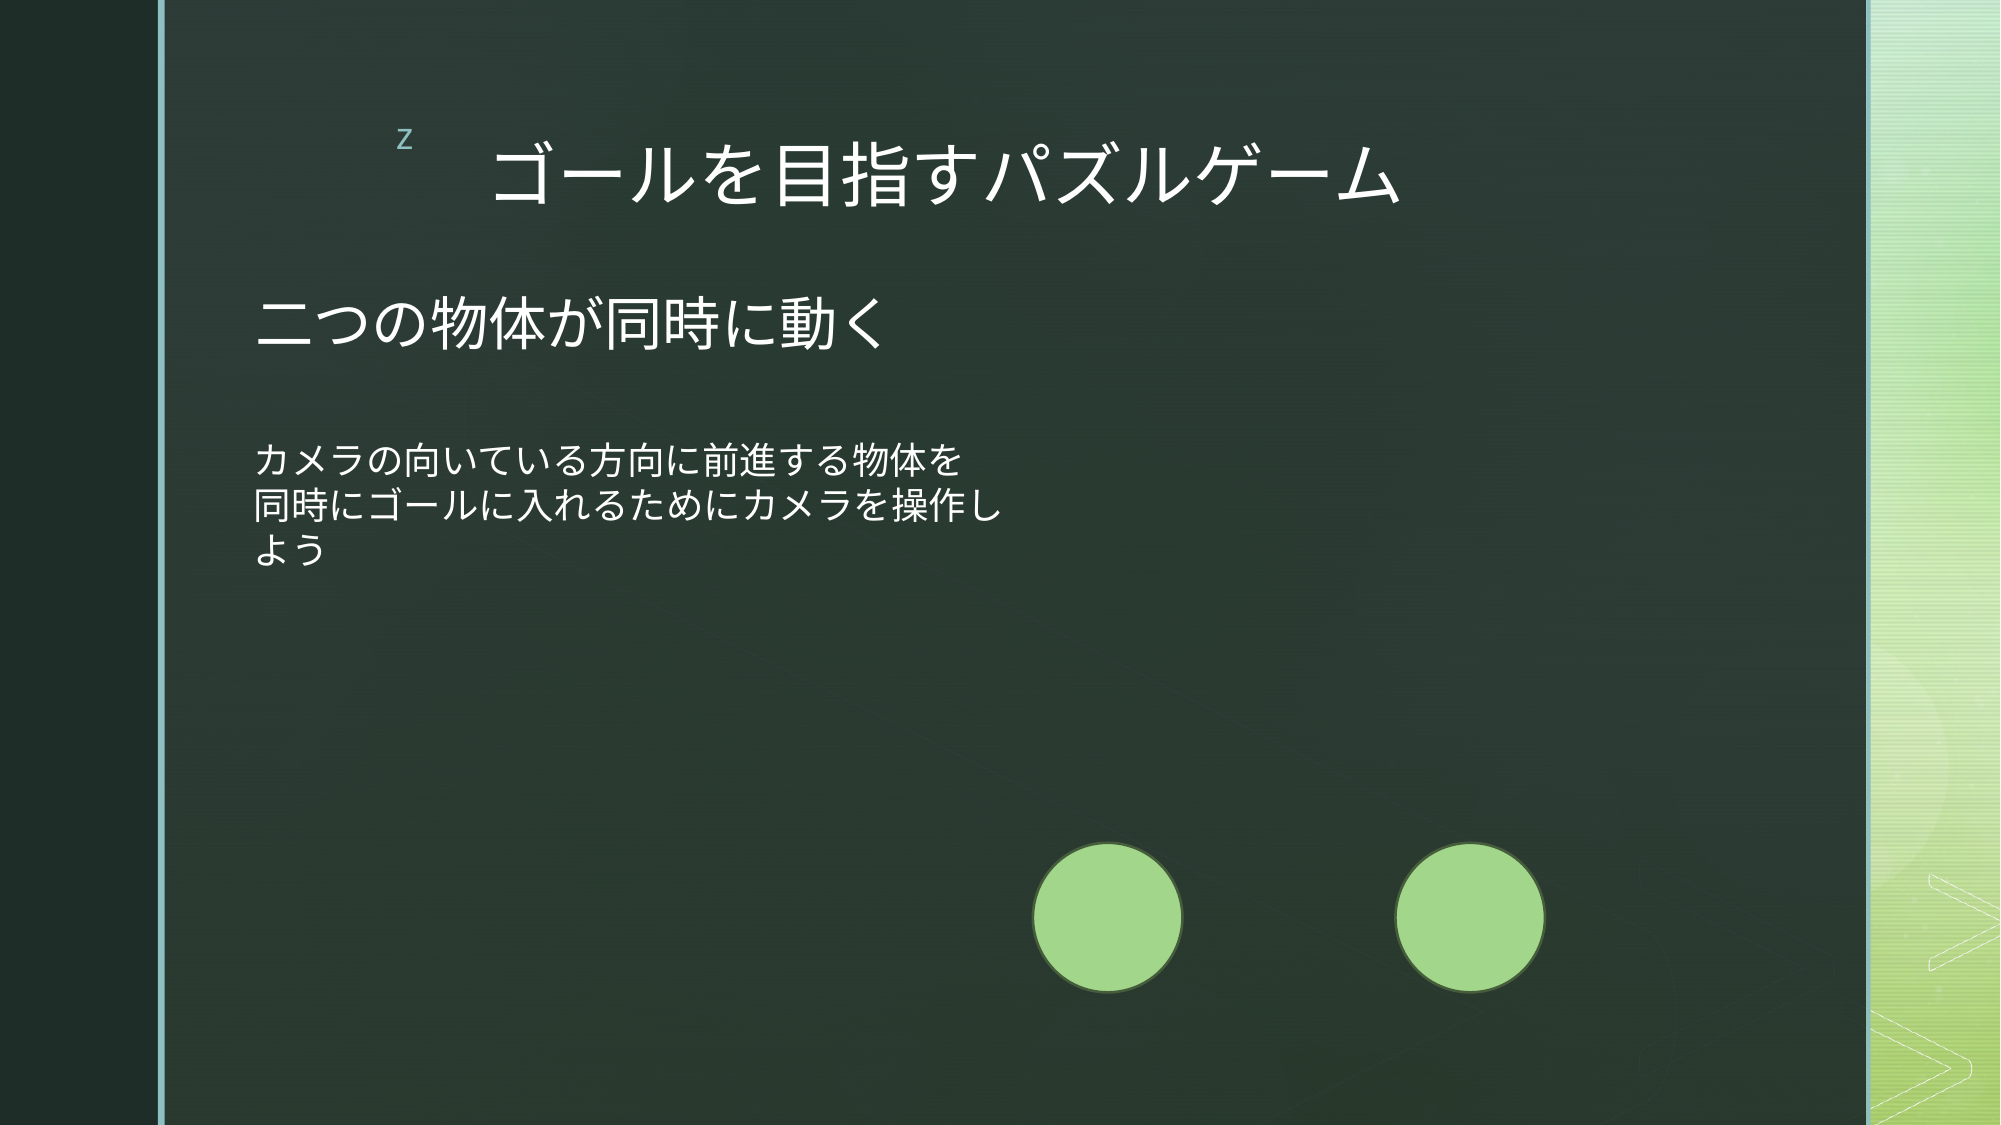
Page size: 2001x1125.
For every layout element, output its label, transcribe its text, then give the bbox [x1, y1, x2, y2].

text_box [1031, 841, 1184, 994]
text_box カメラの向いている方向に前進する物体を 同時にゴールに入れるためにカメラを操作しよう [238, 429, 1053, 580]
text_box [1394, 841, 1547, 994]
title ゴールを目指すパズルゲーム [156, 132, 1734, 230]
list 二つの物体が同時に動く [166, 245, 1396, 386]
picture [1871, 0, 2001, 1125]
